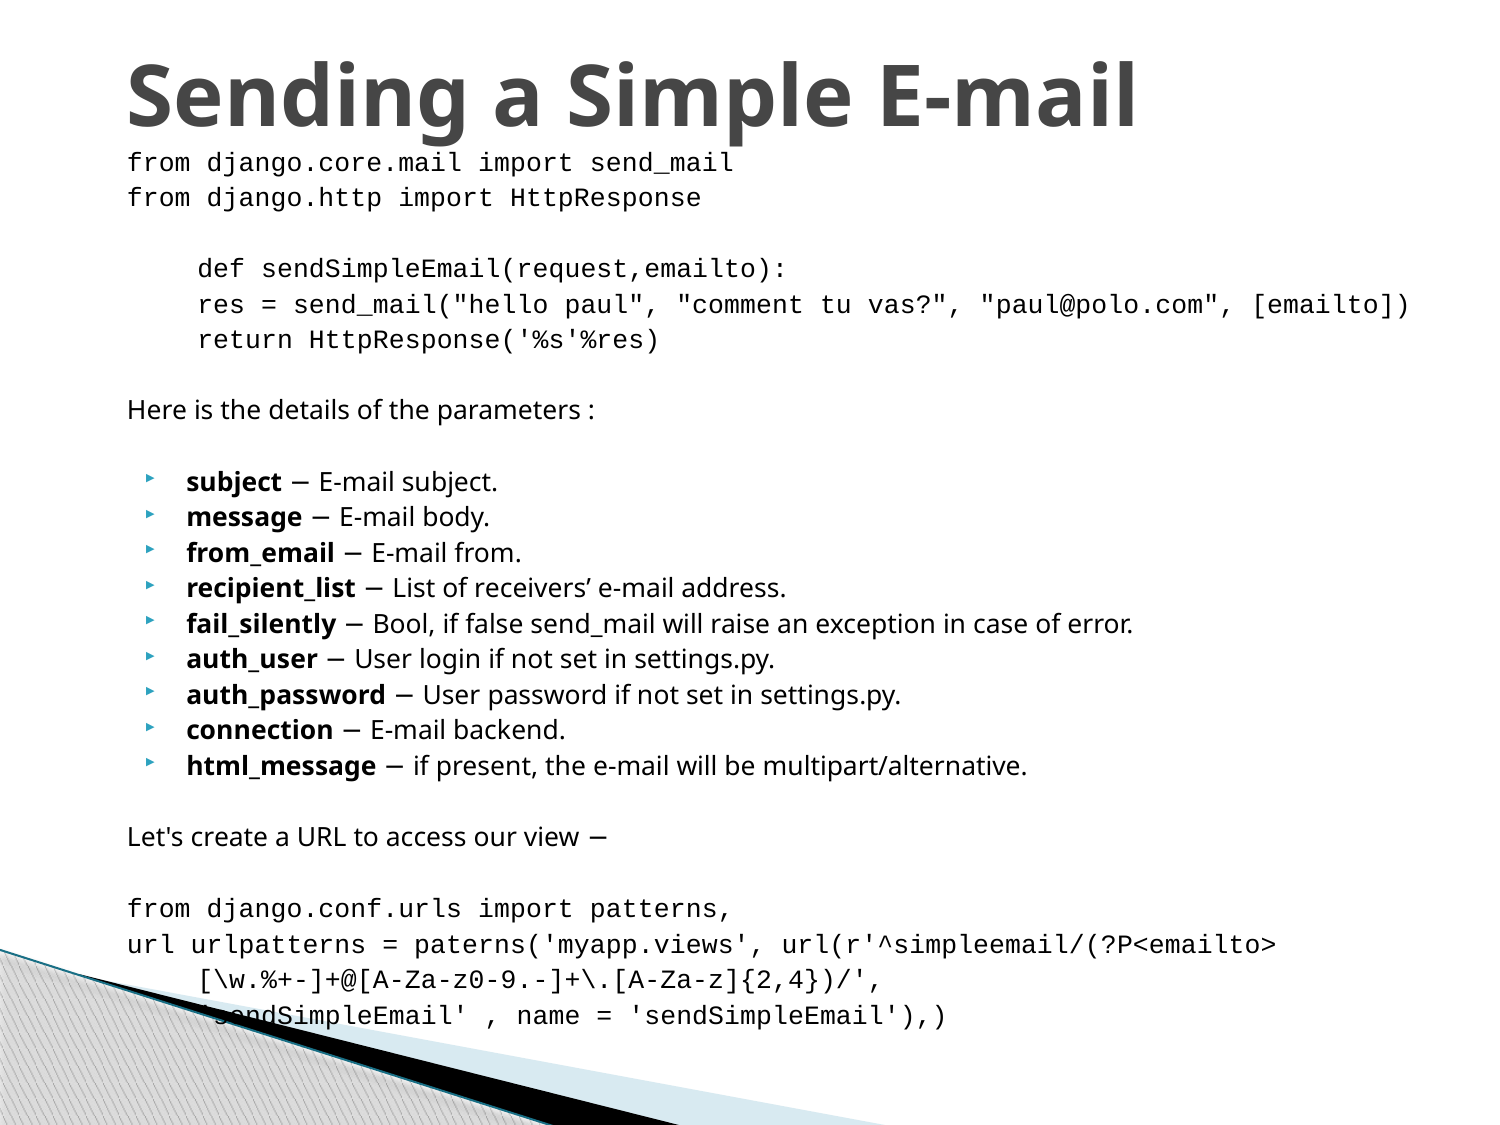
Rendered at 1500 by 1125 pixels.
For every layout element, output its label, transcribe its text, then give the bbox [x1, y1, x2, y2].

list from django.core.mail import send_mail from django.http import HttpResponse def sendSimpleEmail(request,emailto): res = send_mail("hello paul", "comment tu vas?", "paul@polo.com", [emailto]) return HttpResponse('%s'%res) Here is the details of the parameters : subject − E-mail subject. message − E-mail body. from_email − E-mail from. recipient_list − List of receivers’ e-mail address. fail_silently − Bool, if false send_mail will raise an exception in case of error. auth_user − User login if not set in settings.py. auth_password − User password if not set in settings.py. connection − E-mail backend. html_message − if present, the e-mail will be multipart/alternative. Let's create a URL to access our view − from django.conf.urls import patterns, url urlpatterns = paterns('myapp.views', url(r'^simpleemail/(?P<emailto> [\w.%+-]+@[A-Za-z0-9.-]+\.[A-Za-z]{2,4})/', 'sendSimpleEmail' , name = 'sendSimpleEmail'),) [112, 186, 1463, 1047]
title Sending a Simple E-mail [112, 0, 1463, 186]
